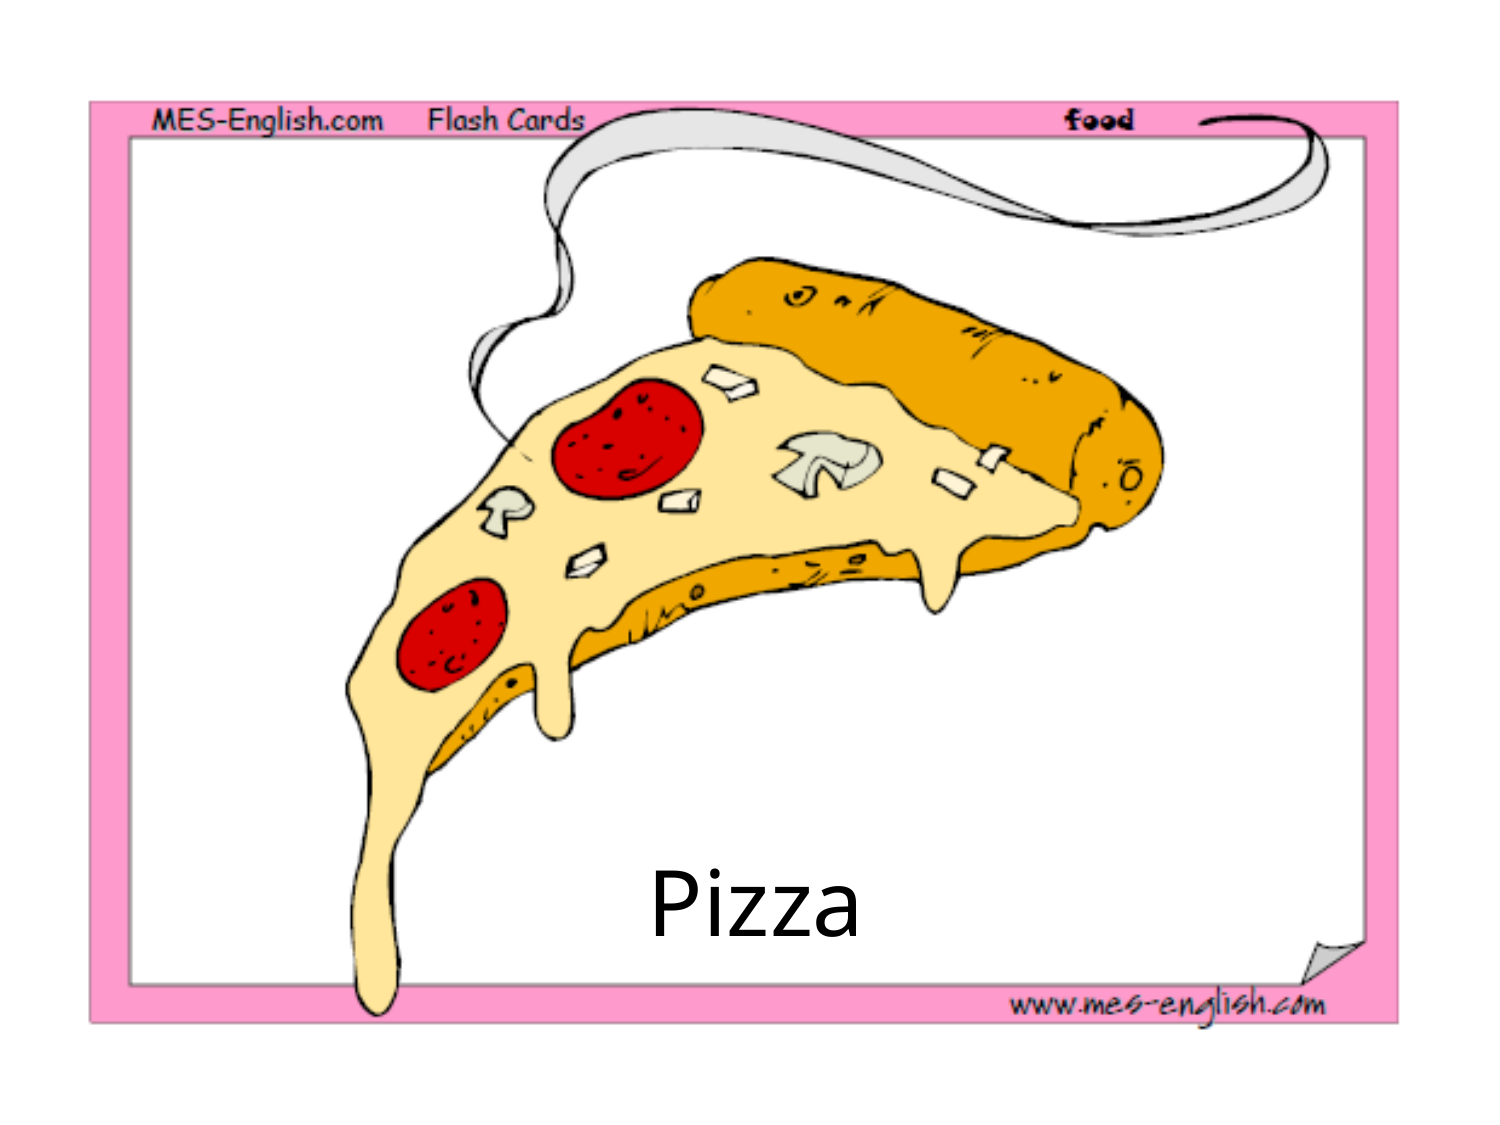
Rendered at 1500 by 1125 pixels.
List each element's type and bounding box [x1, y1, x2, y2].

picture [74, 87, 1412, 1035]
